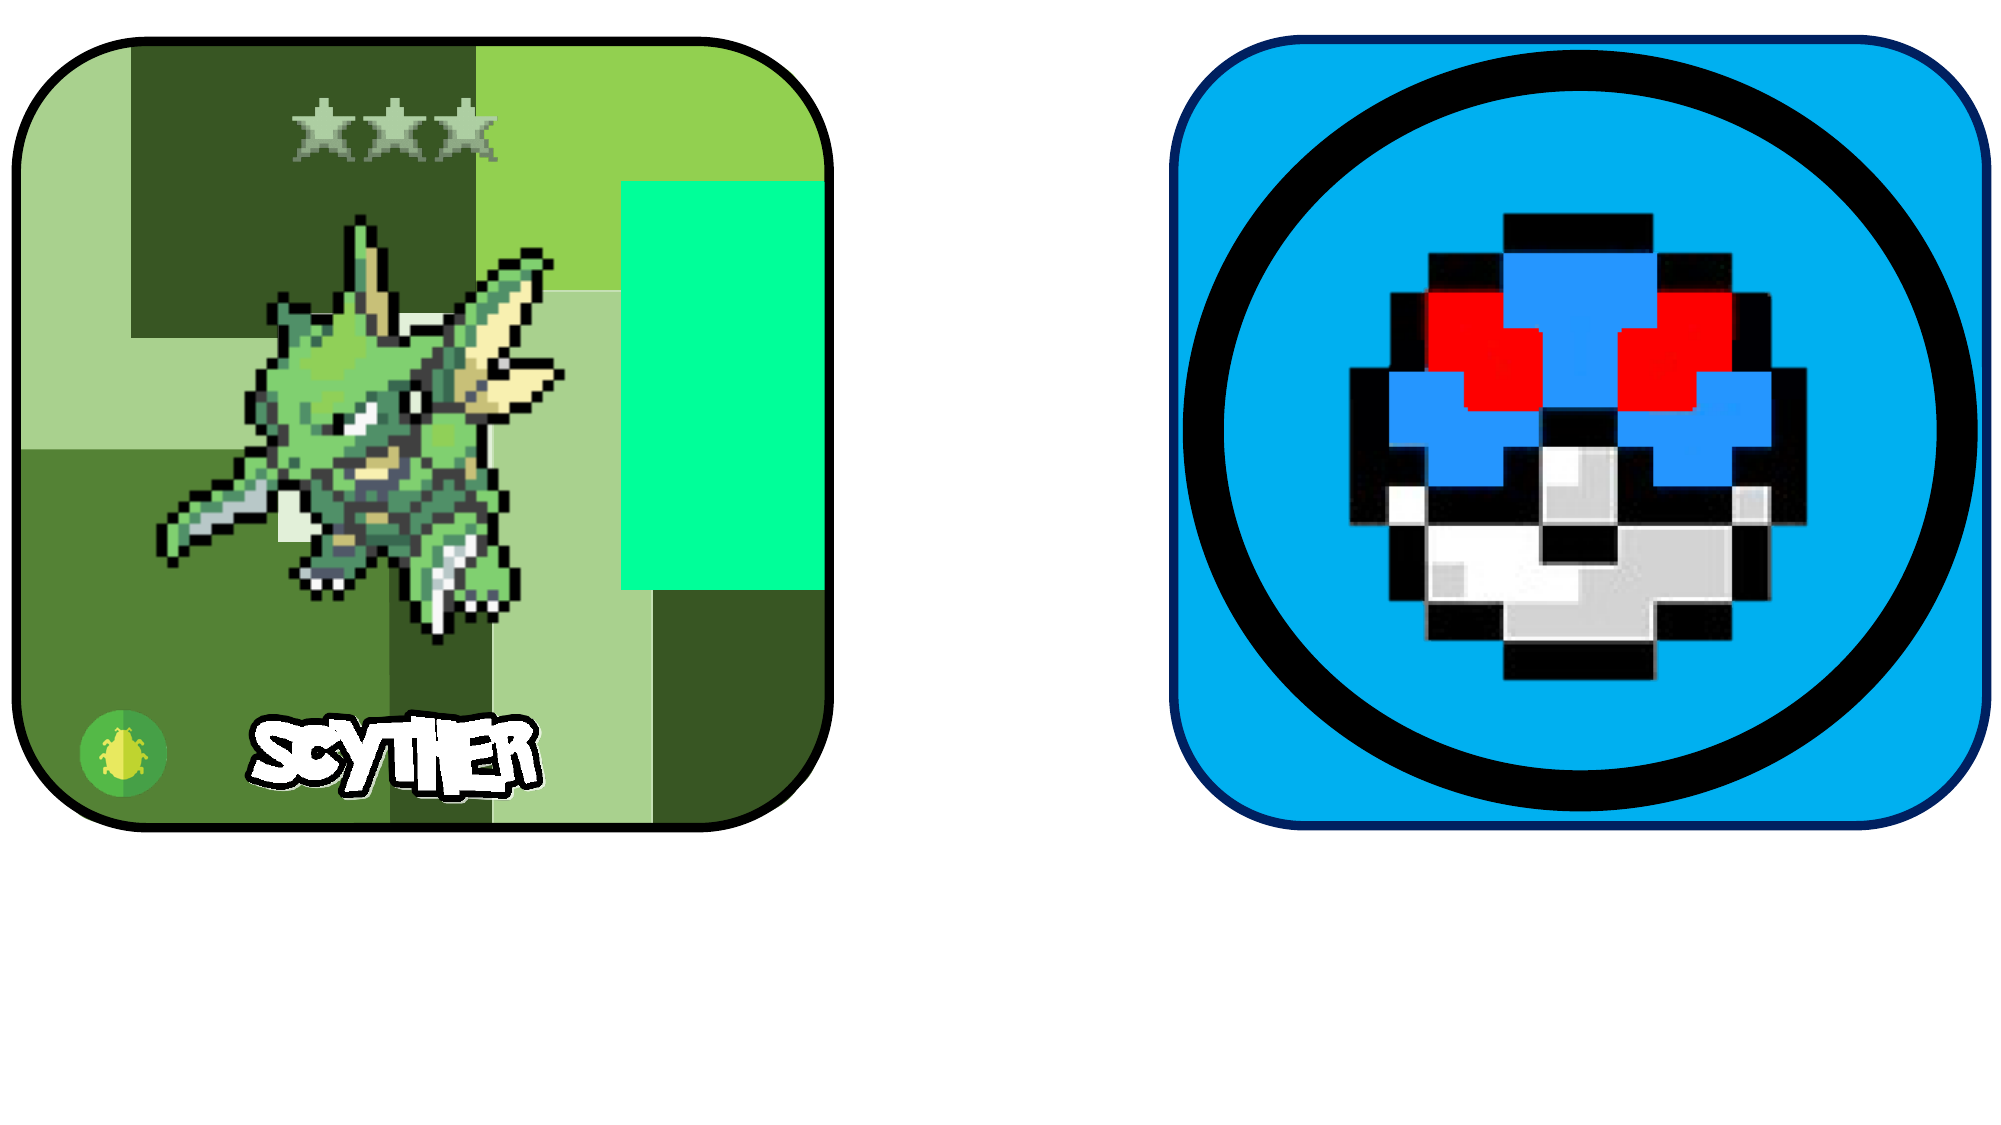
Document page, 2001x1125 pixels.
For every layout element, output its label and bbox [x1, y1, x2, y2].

text_box [1173, 39, 1987, 826]
text_box [13, 39, 832, 830]
